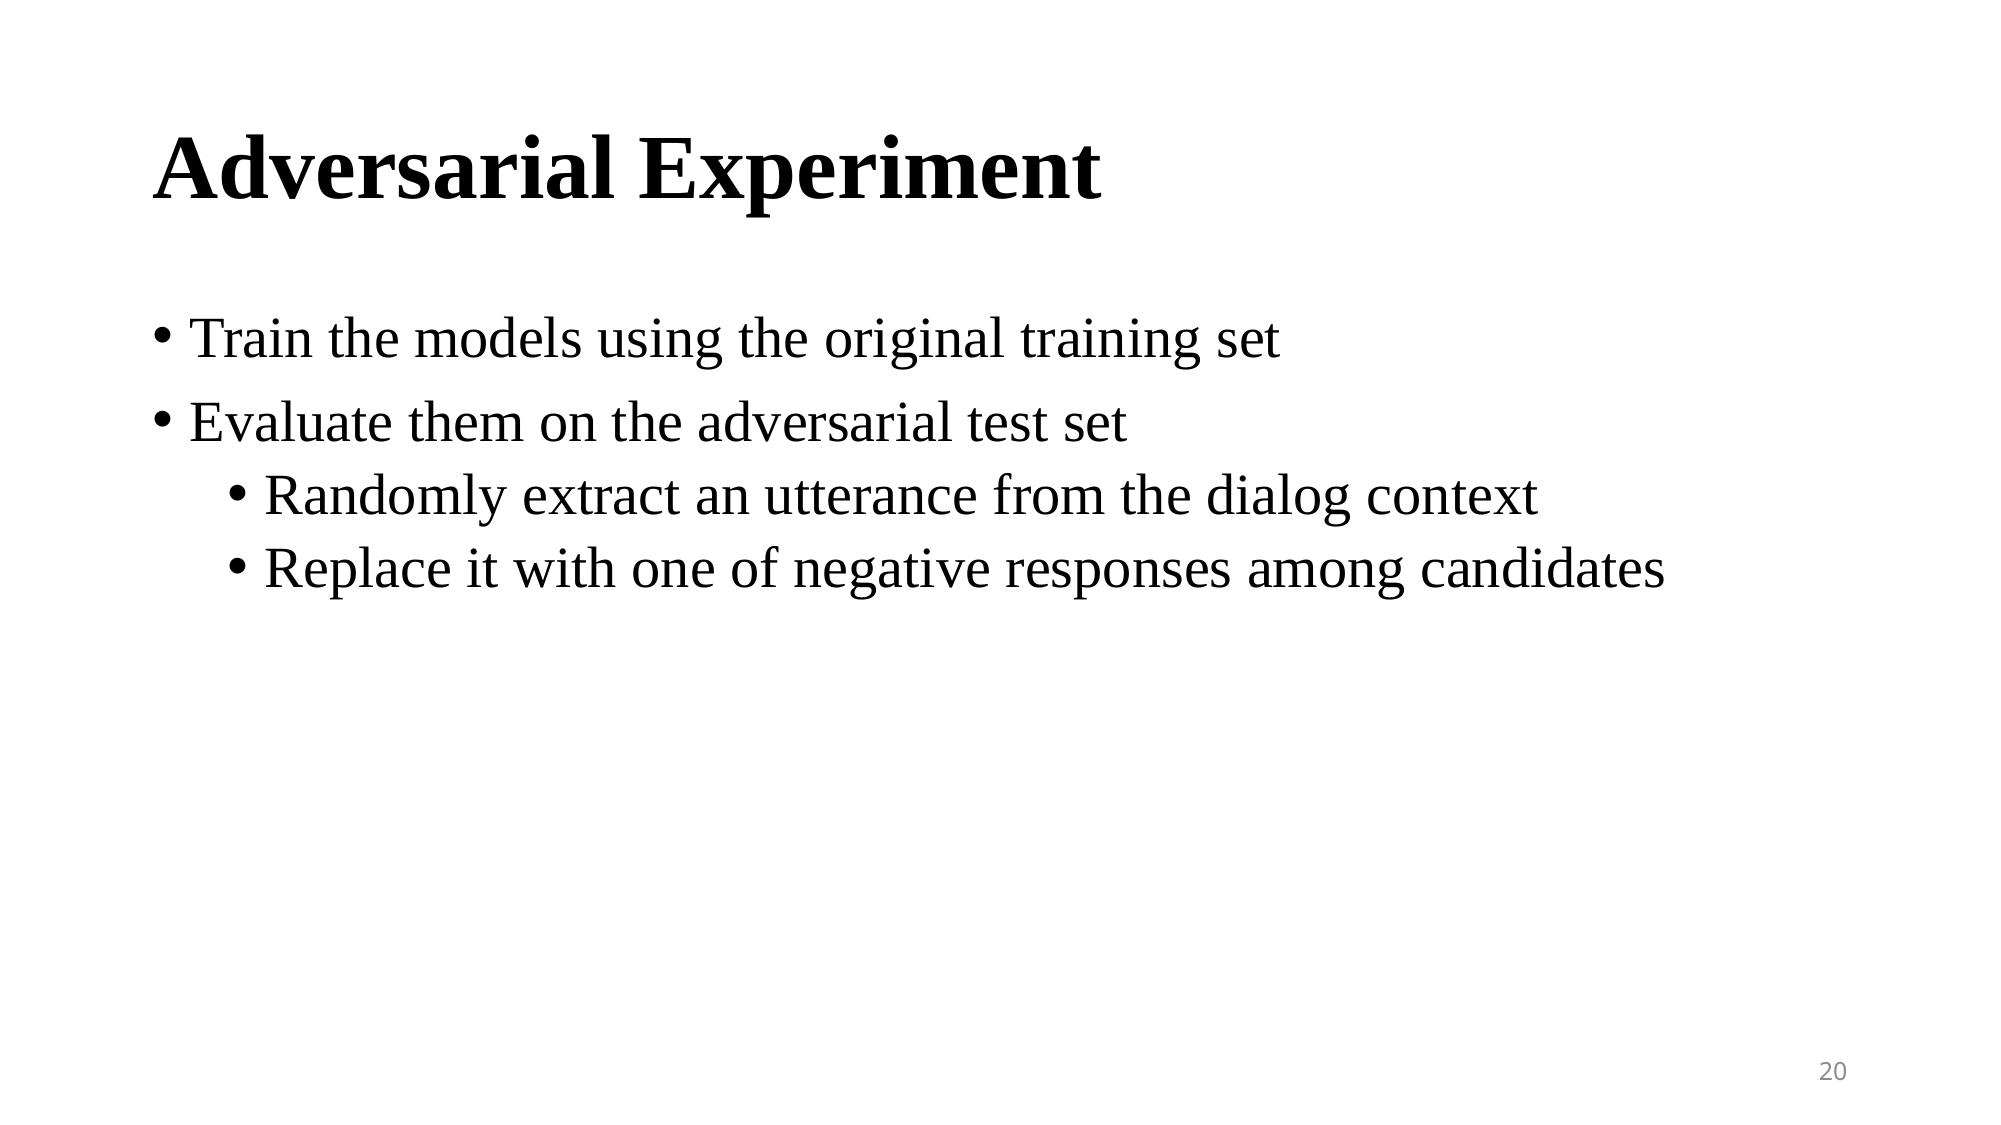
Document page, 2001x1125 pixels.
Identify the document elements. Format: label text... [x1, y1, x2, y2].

slide_number 20 [1412, 1042, 1863, 1103]
list Train the models using the original training set Evaluate them on the adversarial test set Randomly extract an utterance from the dialog context Replace it with one of negative responses among candidates [137, 299, 1863, 1014]
title Adversarial Experiment [137, 59, 1863, 278]
